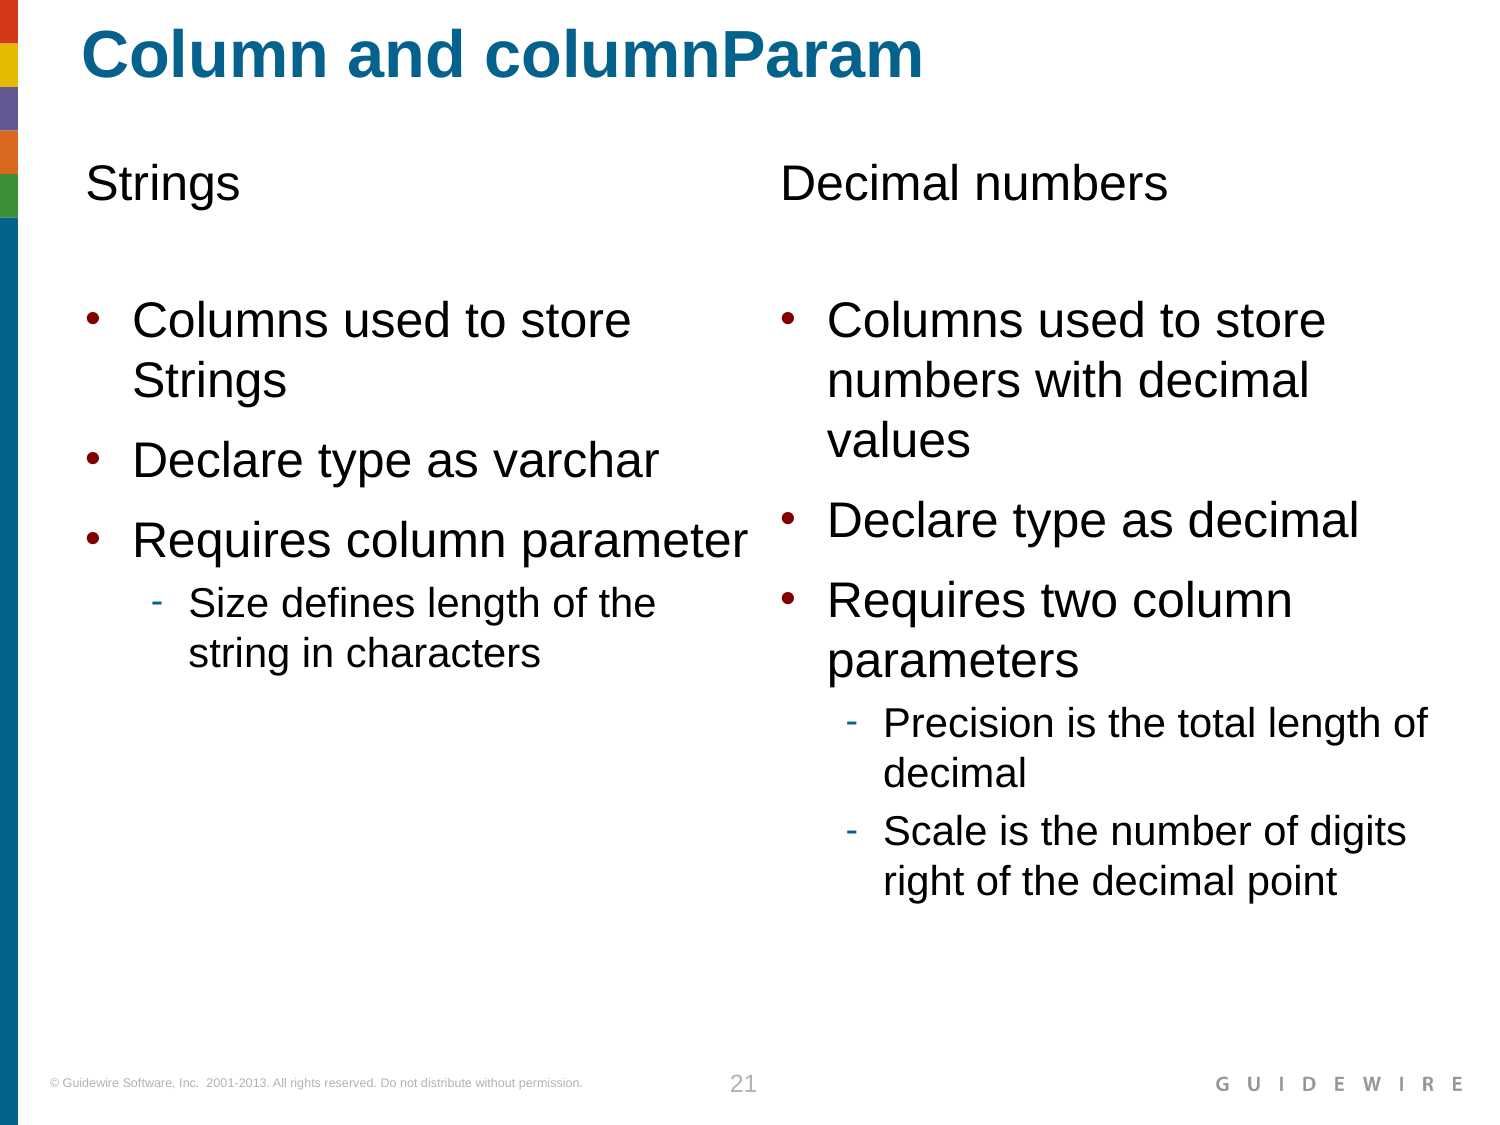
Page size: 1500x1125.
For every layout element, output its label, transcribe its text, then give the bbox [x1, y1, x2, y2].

list Decimal numbers [780, 149, 1451, 288]
list Columns used to store numbers with decimal values Declare type as decimal Requires two column parameters Precision is the total length of decimal Scale is the number of digits right of the decimal point [779, 287, 1450, 1049]
list Columns used to store Strings Declare type as varchar Requires column parameter Size defines length of the string in characters [85, 287, 755, 1049]
subtitle Strings [85, 149, 756, 288]
picture [1215, 1073, 1480, 1096]
title Column and columnParam [81, 19, 1446, 142]
